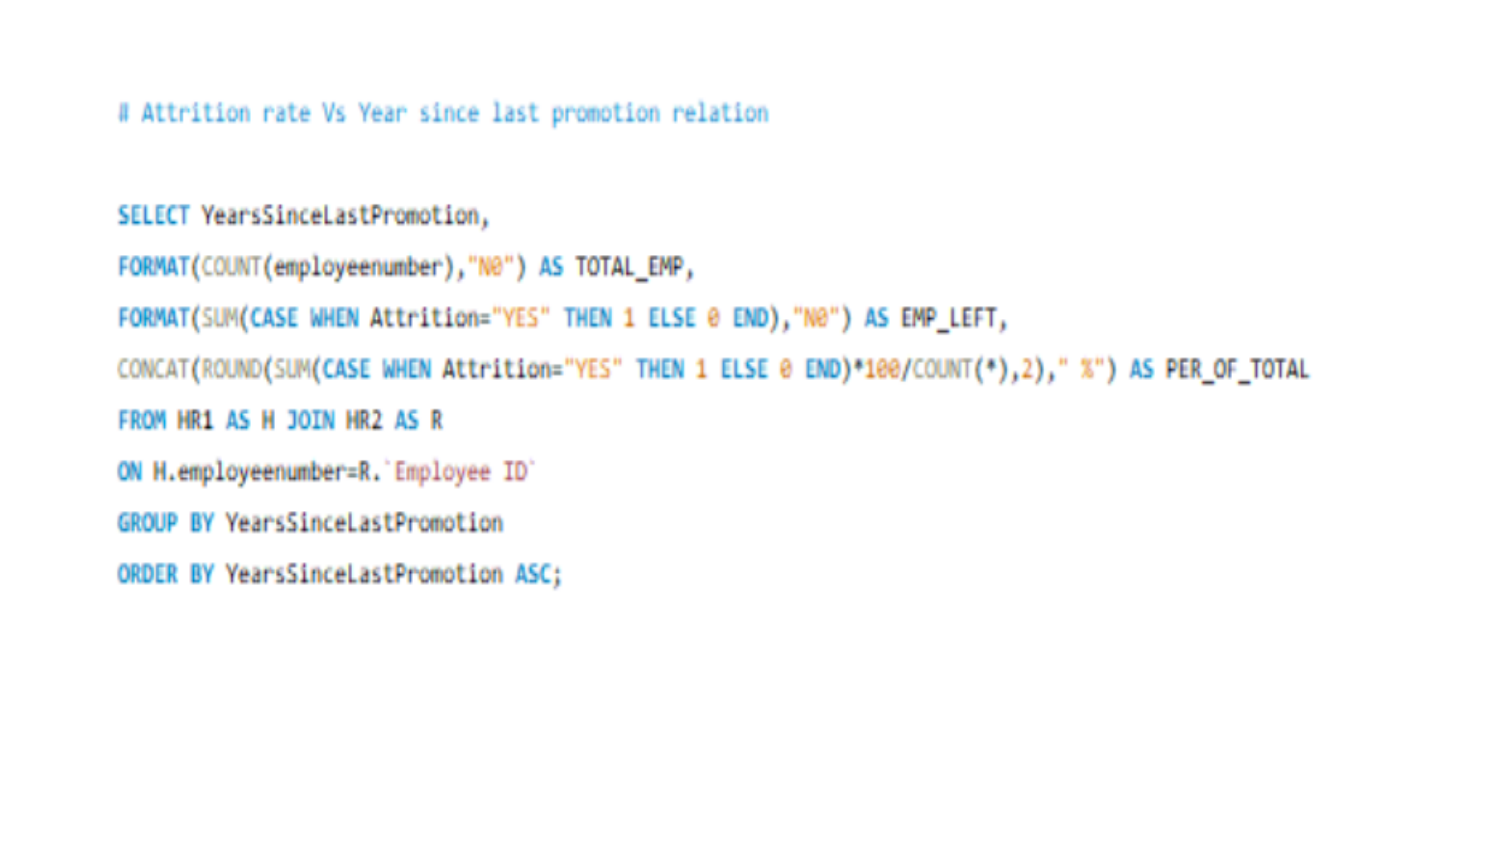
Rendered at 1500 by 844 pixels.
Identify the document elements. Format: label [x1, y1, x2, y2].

picture [87, 62, 1346, 636]
